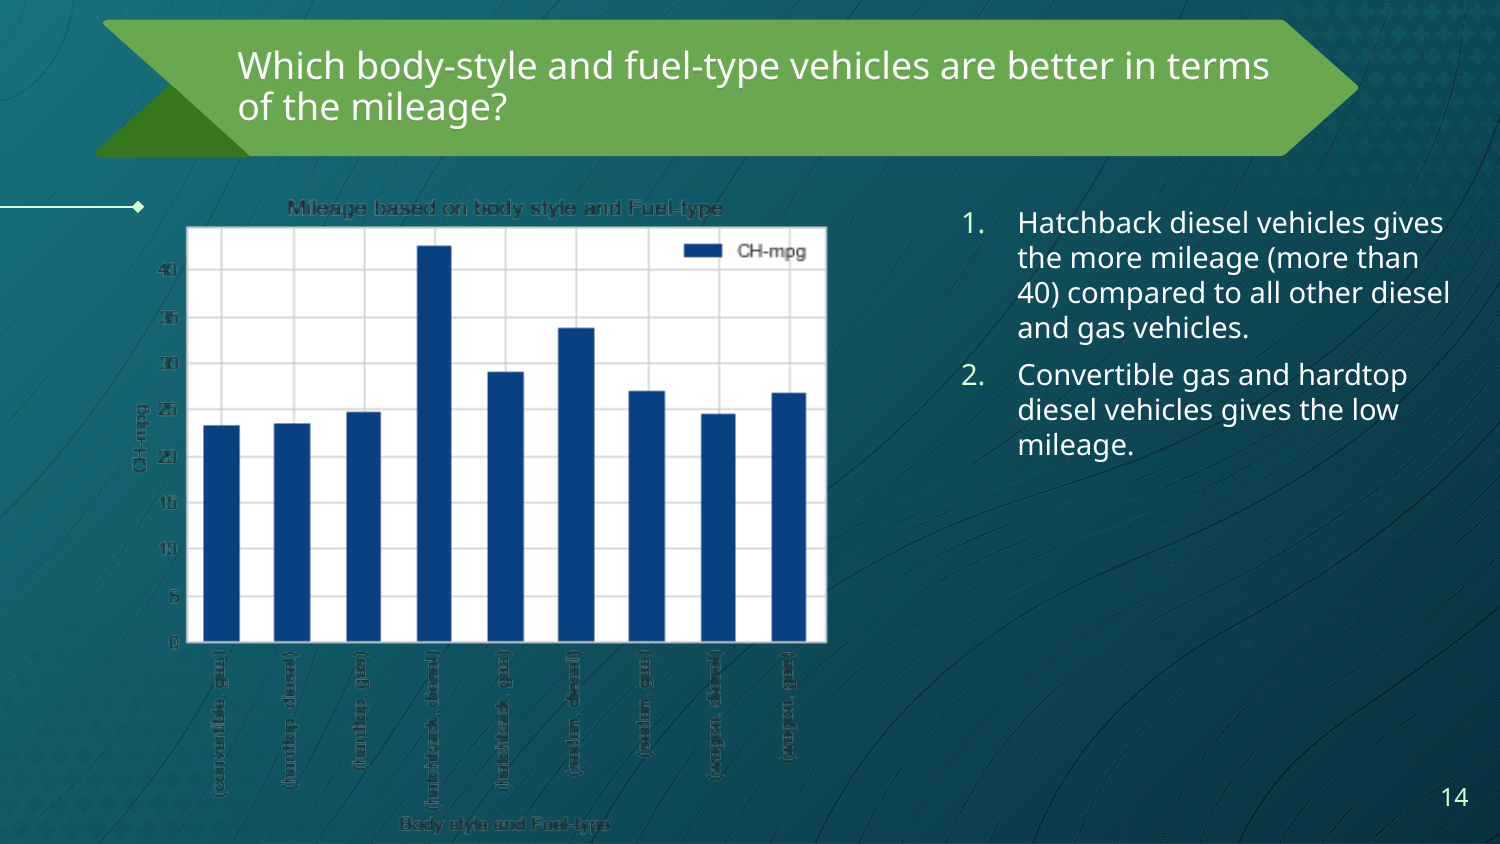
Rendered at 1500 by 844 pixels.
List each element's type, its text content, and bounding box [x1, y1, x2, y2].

text_box [1296, 31, 1359, 144]
picture [120, 187, 838, 844]
text_box [243, 149, 1292, 157]
list Hatchback diesel vehicles gives the more mileage (more than 40) compared to all other diesel and gas vehicles. Convertible gas and hardtop diesel vehicles gives the low mileage. [961, 204, 1469, 832]
text_box [102, 19, 1295, 143]
text_box [94, 82, 252, 158]
title Which body-style and fuel-type vehicles are better in terms of the mileage? [237, 30, 1296, 146]
